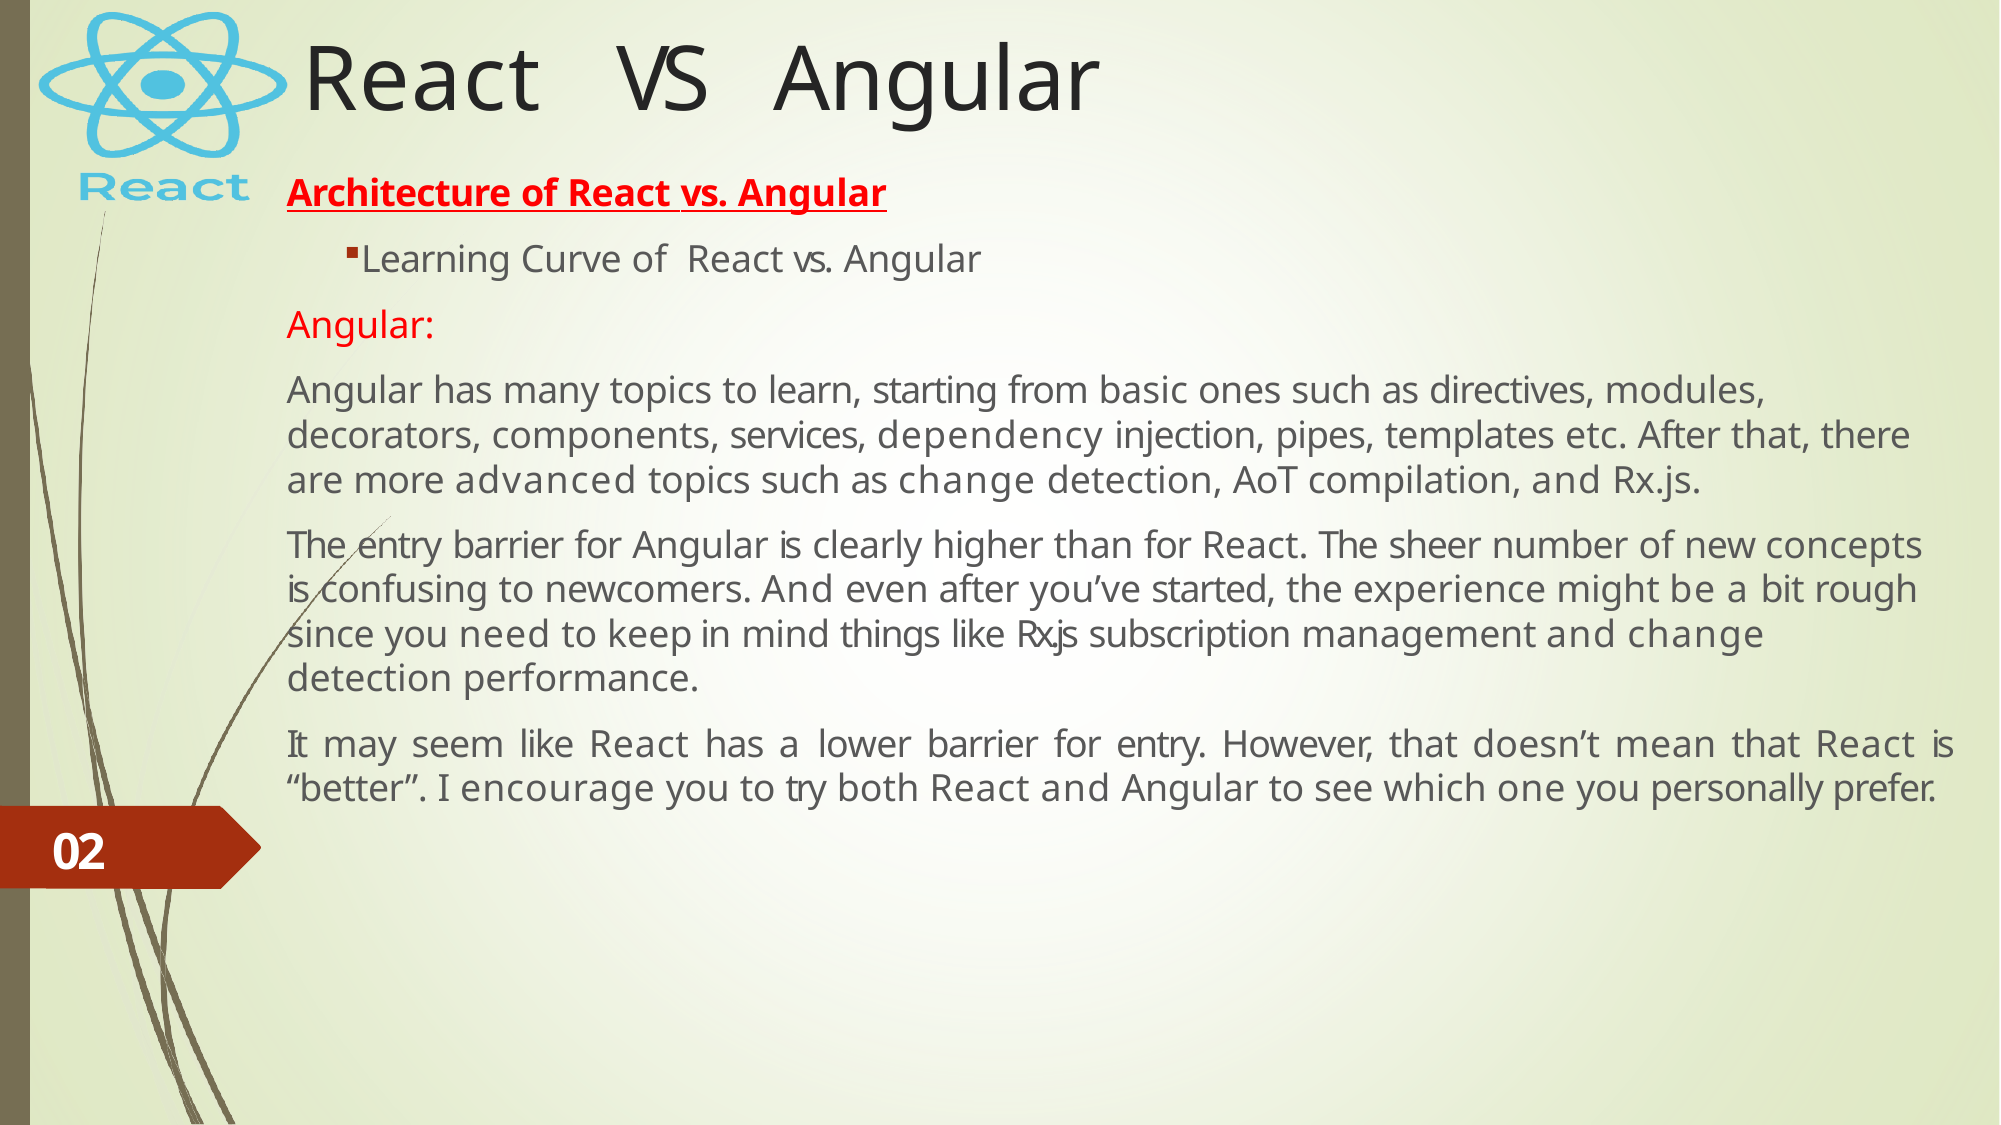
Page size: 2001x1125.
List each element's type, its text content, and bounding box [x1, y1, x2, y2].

picture [0, 0, 2000, 1125]
text_box 02 [50, 817, 111, 880]
title React VS Angular [330, 18, 1115, 146]
text_box Architecture of React vs. Angular Learning Curve of React vs. Angular Angular: Angular has many topics to learn, starting from basic ones such as directives, modules, decorators, components, services, dependency injection, pipes, templates etc. After that, there are more advanced topics such as change detection, AoT compilation, and Rx.js. The entry barrier for Angular is clearly higher than for React. The sheer number of new concepts is confusing to newcomers. And even after you’ve started, the experience might be a bit rough since you need to keep in mind things like Rx.js subscription management and change detection performance. It may seem like React has a lower barrier for entry. However, that doesn’t mean that React is “better”. I encourage you to try both React and Angular to see which one you personally prefer. [284, 146, 1956, 811]
